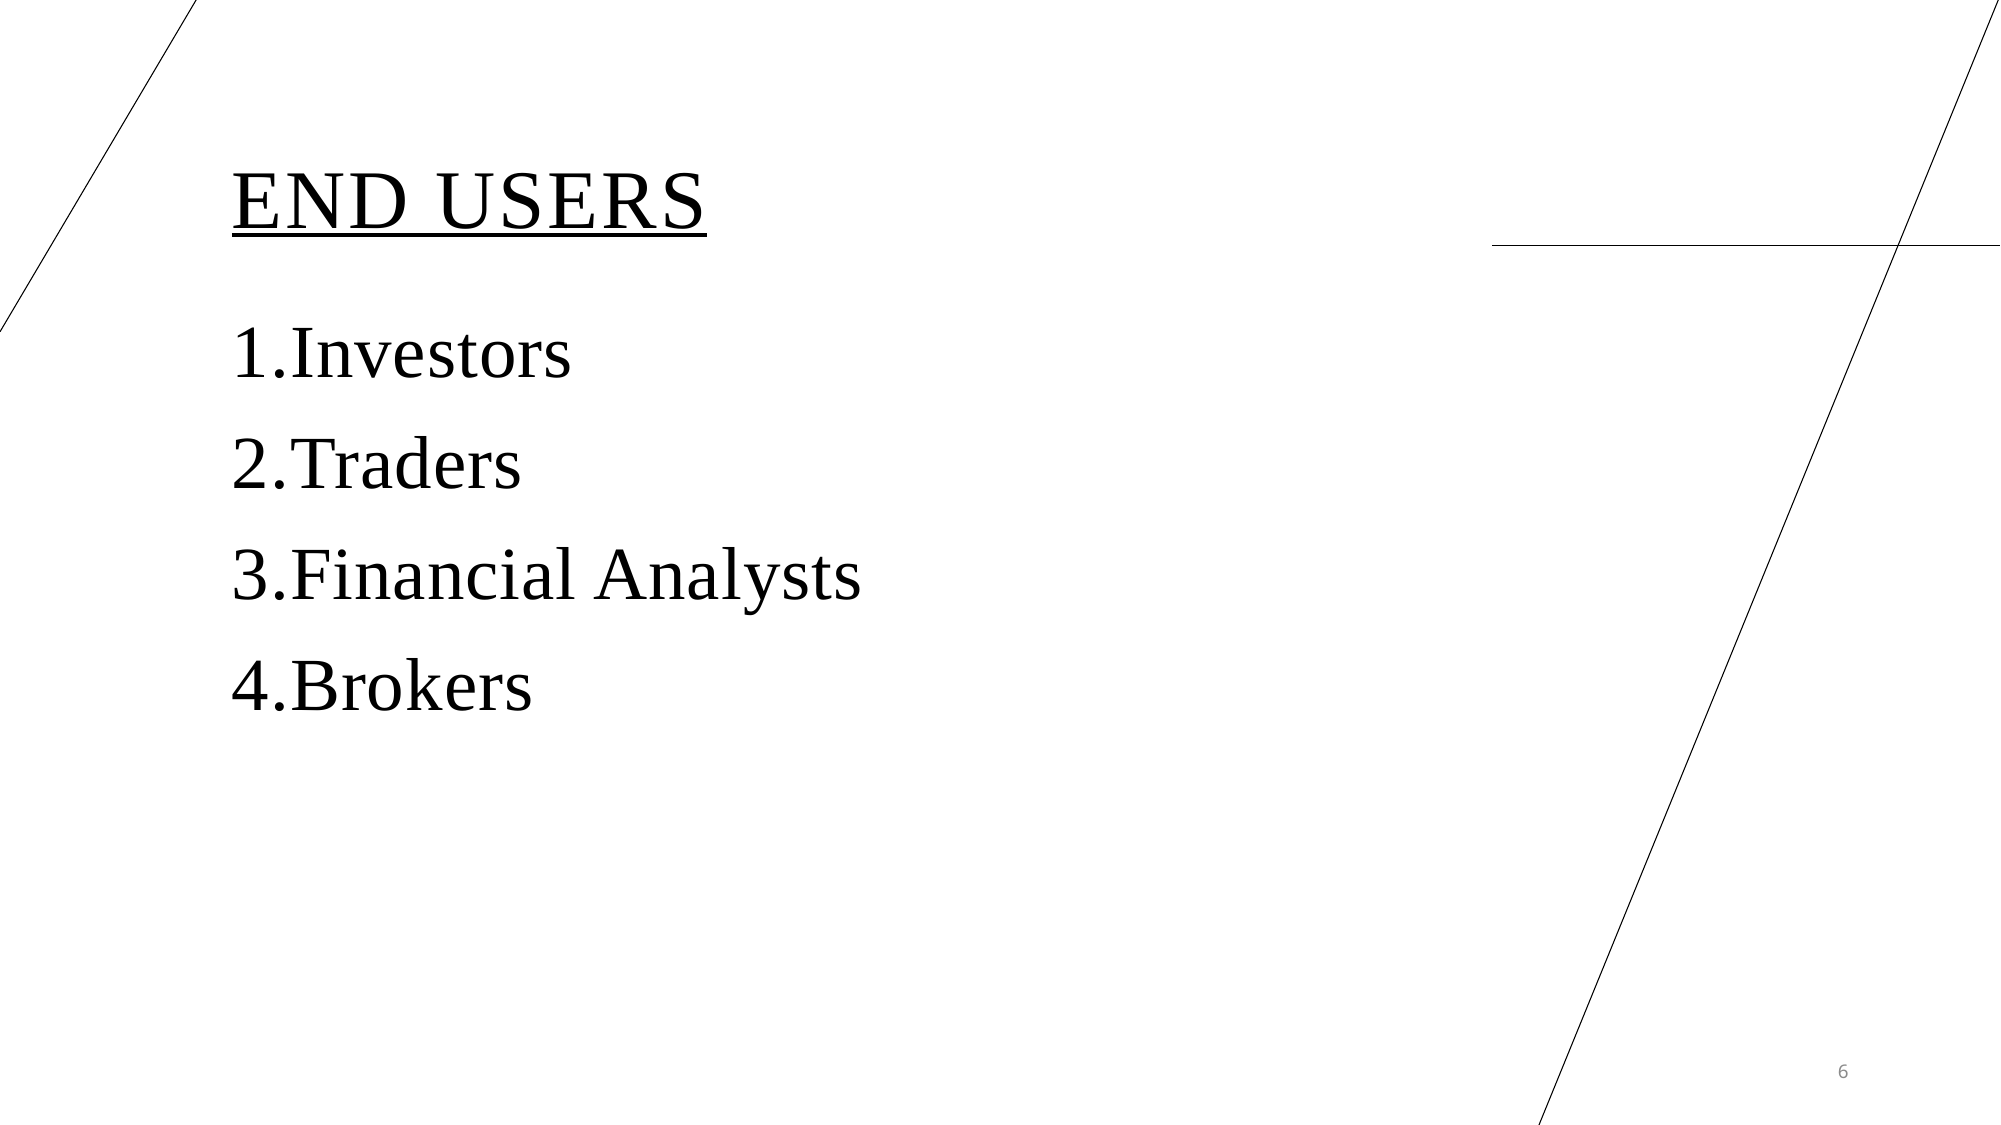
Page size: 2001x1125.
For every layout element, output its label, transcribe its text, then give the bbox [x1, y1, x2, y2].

list 1.Investors 2.Traders 3.Financial Analysts 4.Brokers [216, 295, 1413, 1027]
title END USERS [216, 127, 1413, 254]
slide_number 6 [1701, 1042, 1864, 1103]
